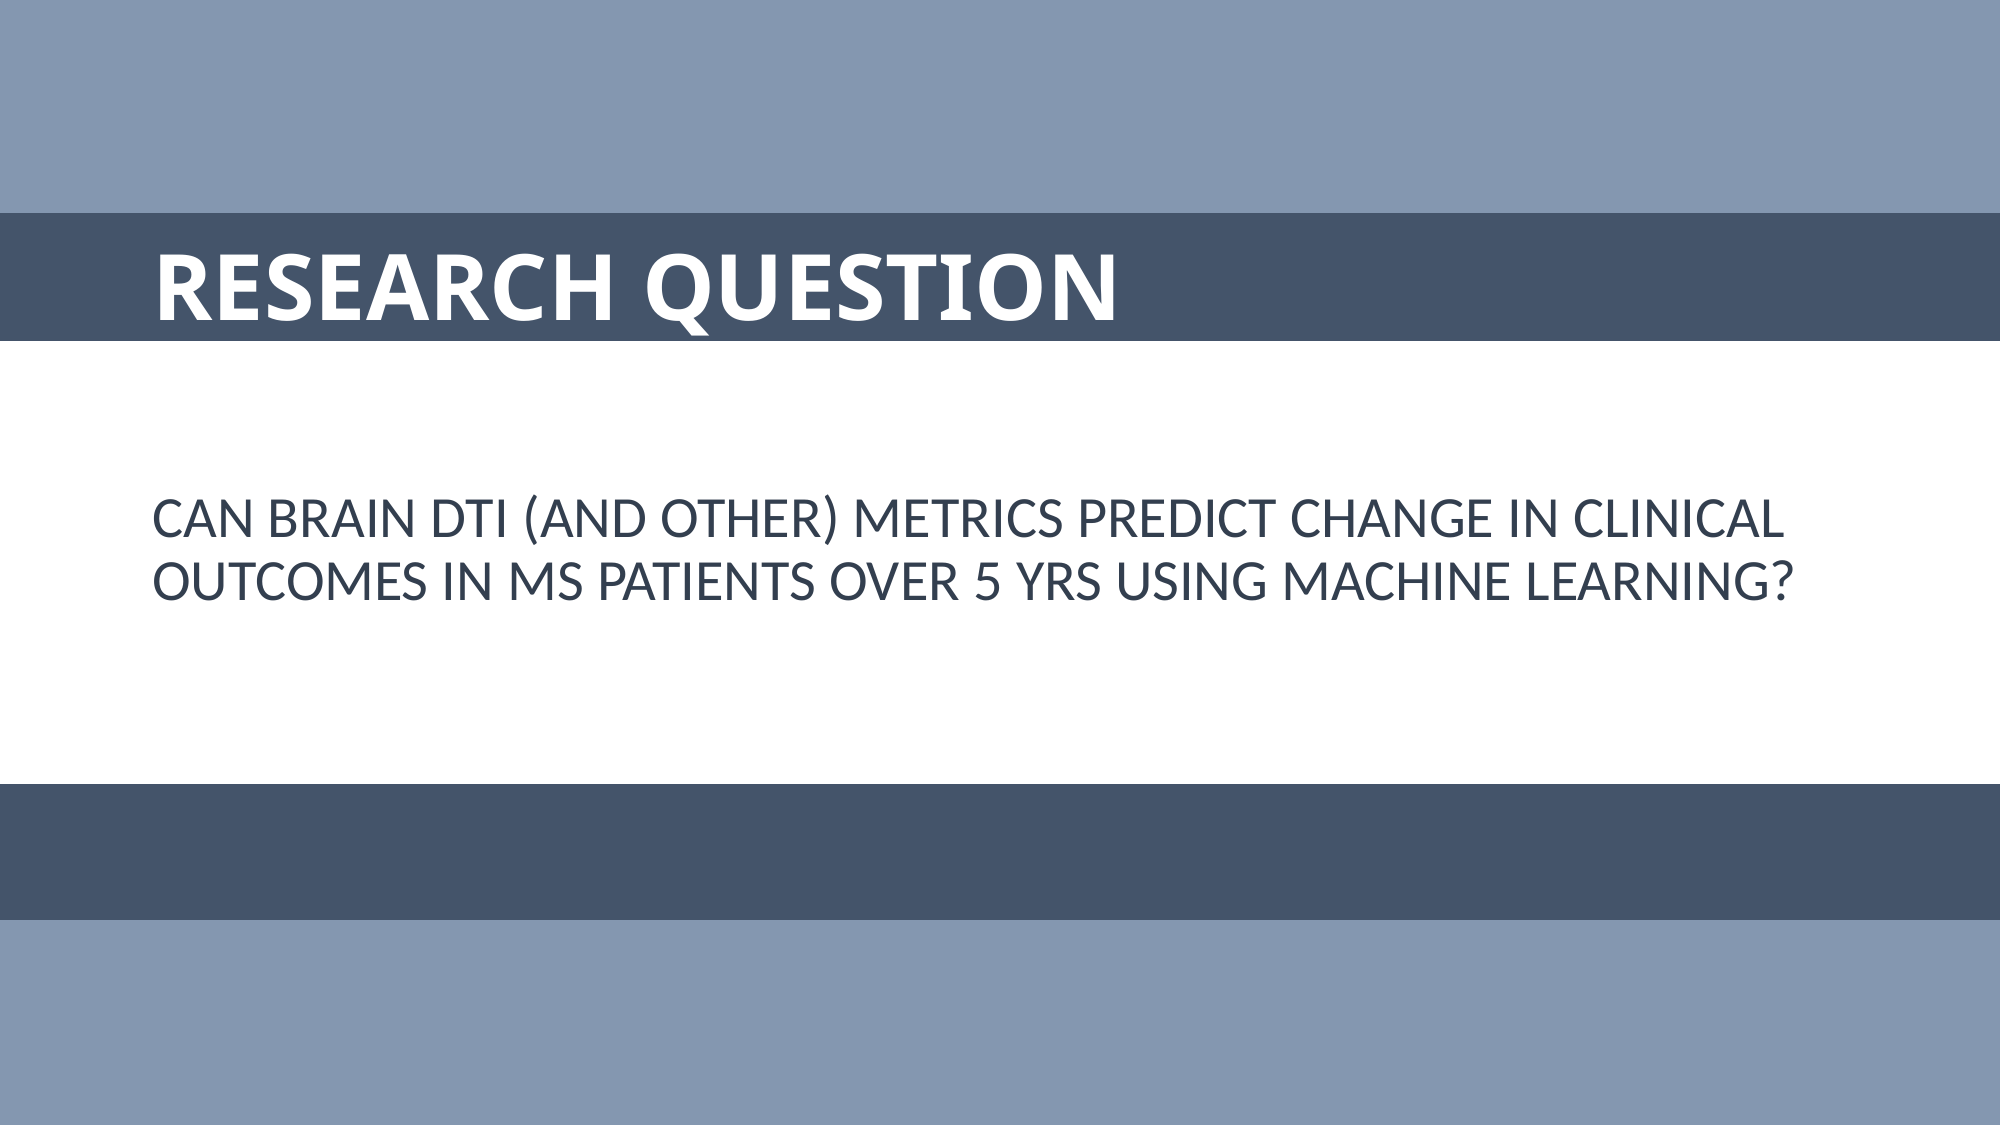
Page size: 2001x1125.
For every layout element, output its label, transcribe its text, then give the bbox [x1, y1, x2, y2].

text_box [0, 213, 137, 341]
text_box [0, 784, 2000, 920]
text_box [1863, 213, 2000, 341]
text_box [0, 341, 2000, 784]
list CAN BRAIN DTI (AND OTHER) METRICS PREDICT CHANGE IN CLINICAL OUTCOMES IN MS PATIENTS OVER 5 YRS USING MACHINE LEARNING? [137, 480, 1863, 645]
title RESEARCH QUESTION [137, 182, 1863, 400]
